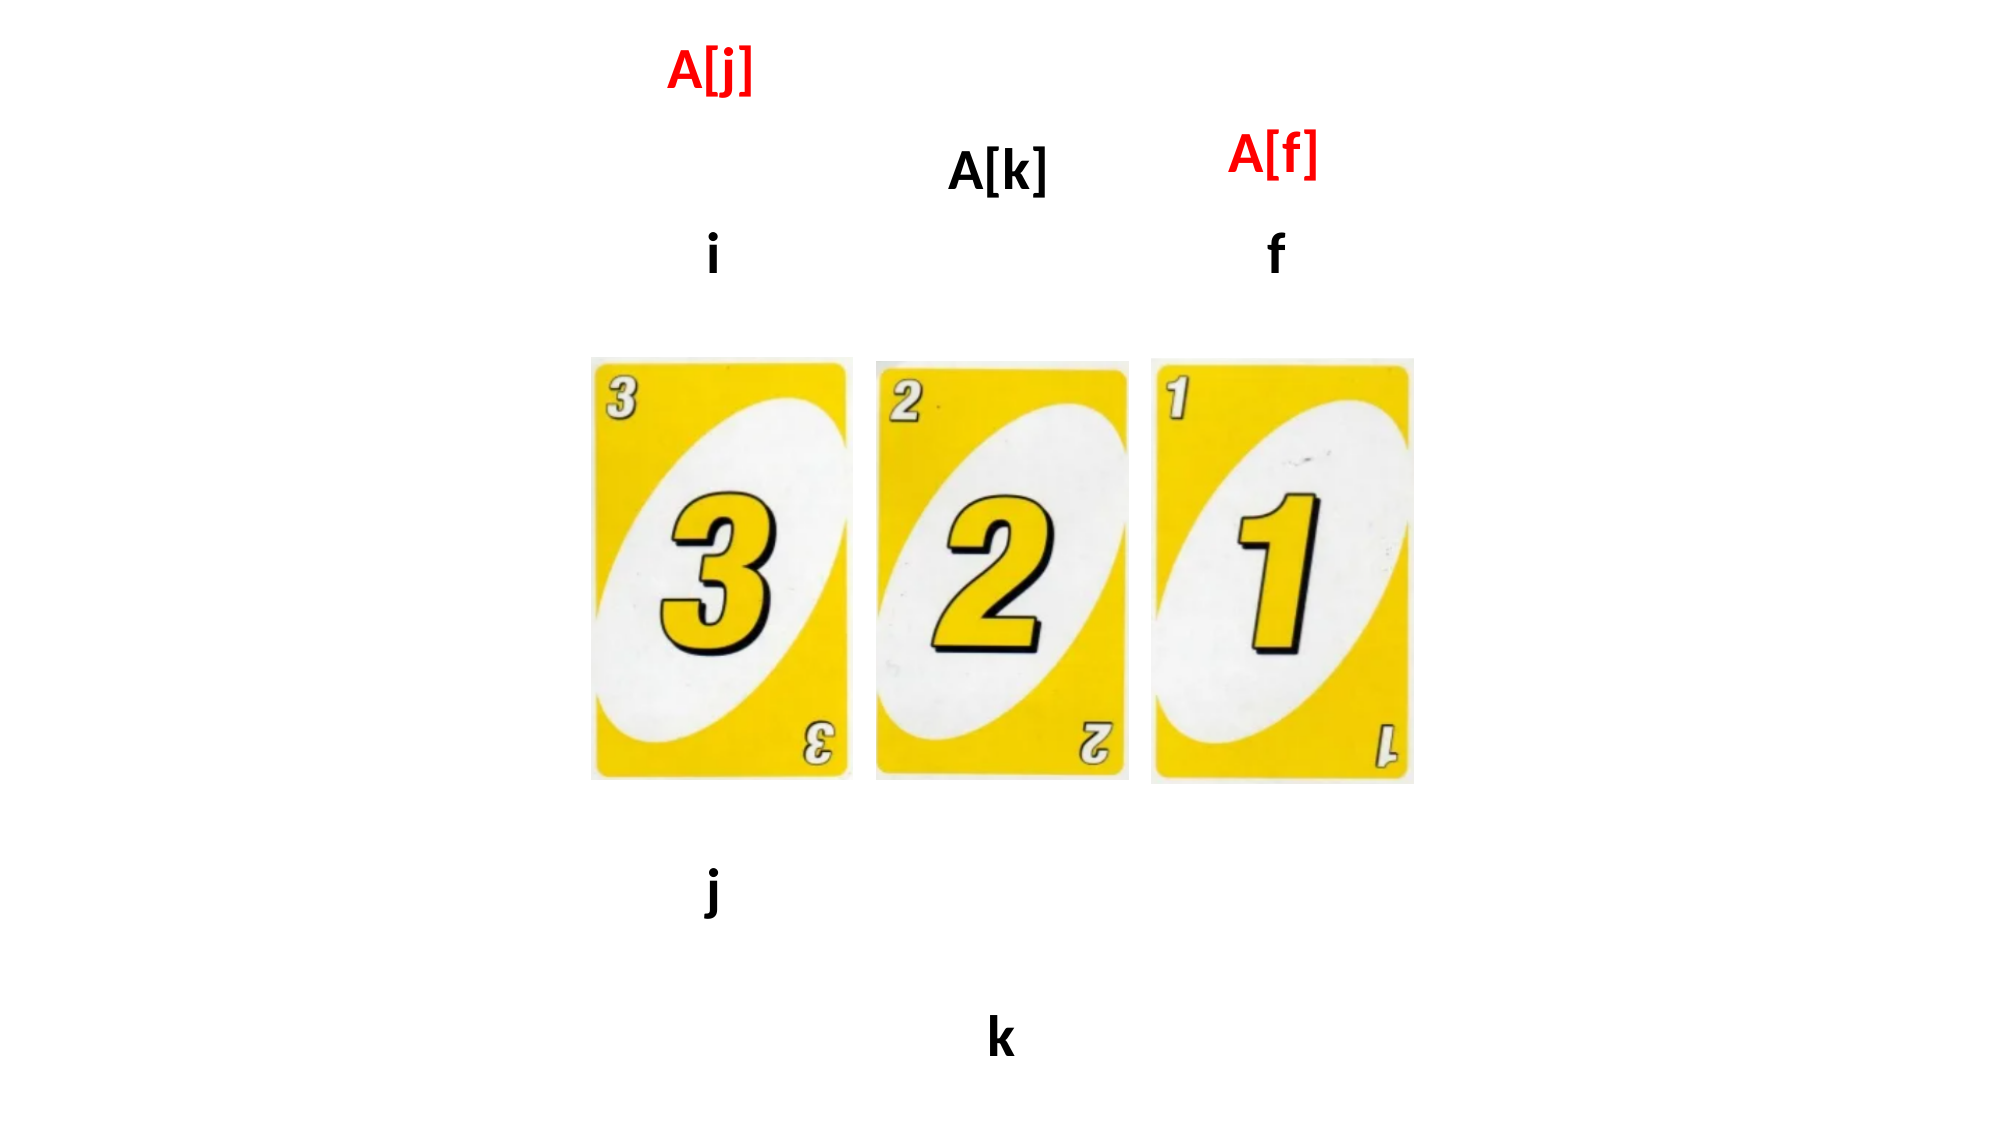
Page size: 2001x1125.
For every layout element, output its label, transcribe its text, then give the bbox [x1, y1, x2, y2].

text_box A[f] [1213, 98, 1353, 199]
picture [876, 360, 1129, 781]
picture [590, 357, 854, 781]
text_box i [691, 199, 753, 300]
text_box A[j] [652, 15, 792, 116]
text_box j [691, 836, 753, 937]
text_box f [1252, 199, 1314, 300]
picture [1151, 357, 1415, 784]
text_box k [972, 983, 1033, 1084]
text_box A[k] [933, 116, 1072, 217]
